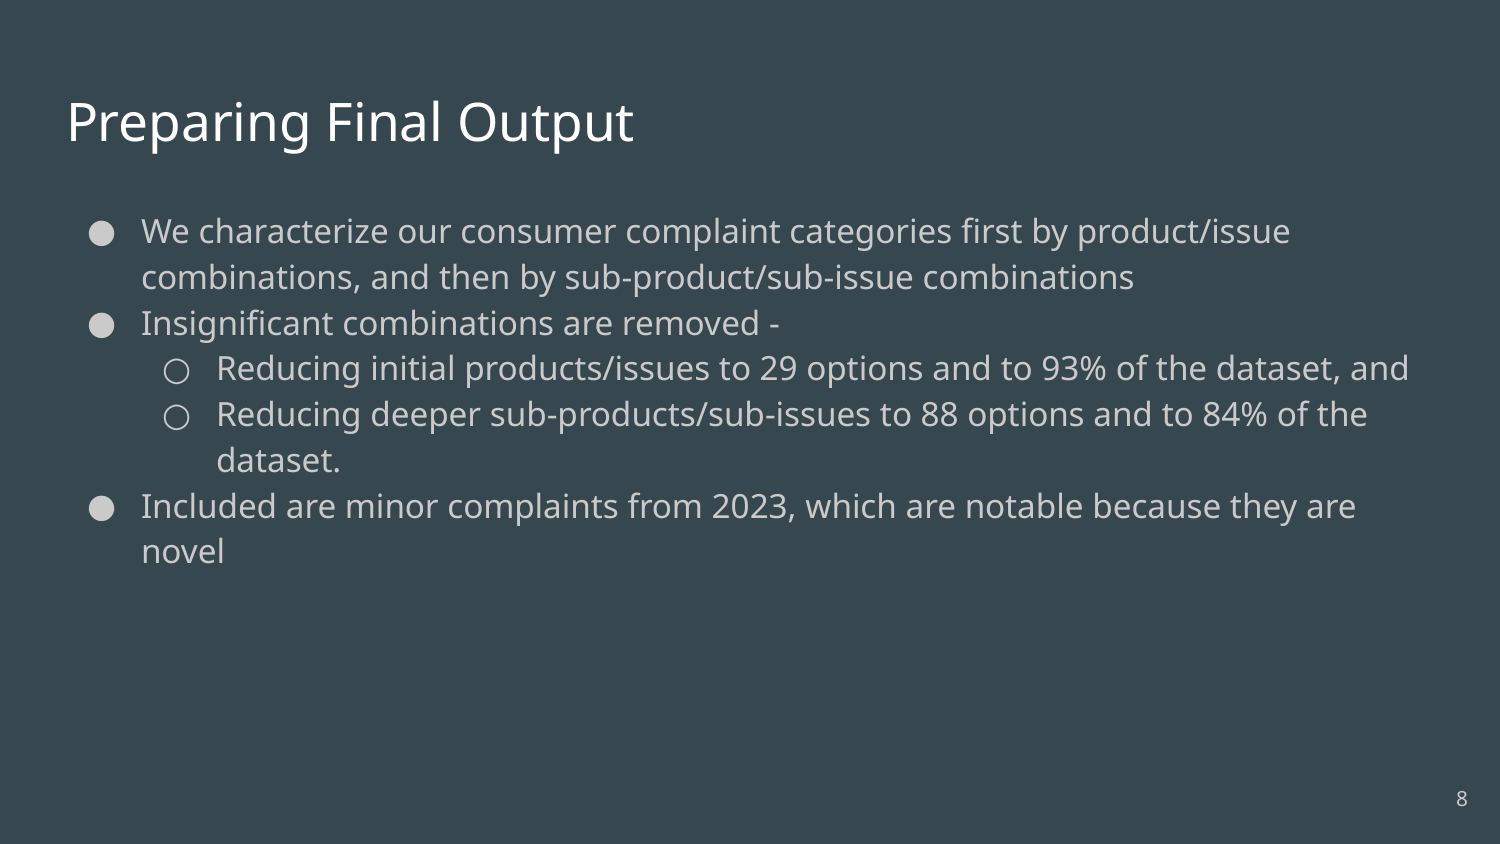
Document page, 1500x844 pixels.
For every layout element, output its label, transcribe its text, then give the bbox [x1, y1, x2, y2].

slide_number ‹#› [1392, 767, 1483, 833]
list We characterize our consumer complaint categories first by product/issue combinations, and then by sub-product/sub-issue combinations Insignificant combinations are removed - Reducing initial products/issues to 29 options and to 93% of the dataset, and Reducing deeper sub-products/sub-issues to 88 options and to 84% of the dataset. Included are minor complaints from 2023, which are notable because they are novel [51, 189, 1449, 750]
title Preparing Final Output [51, 72, 1449, 167]
